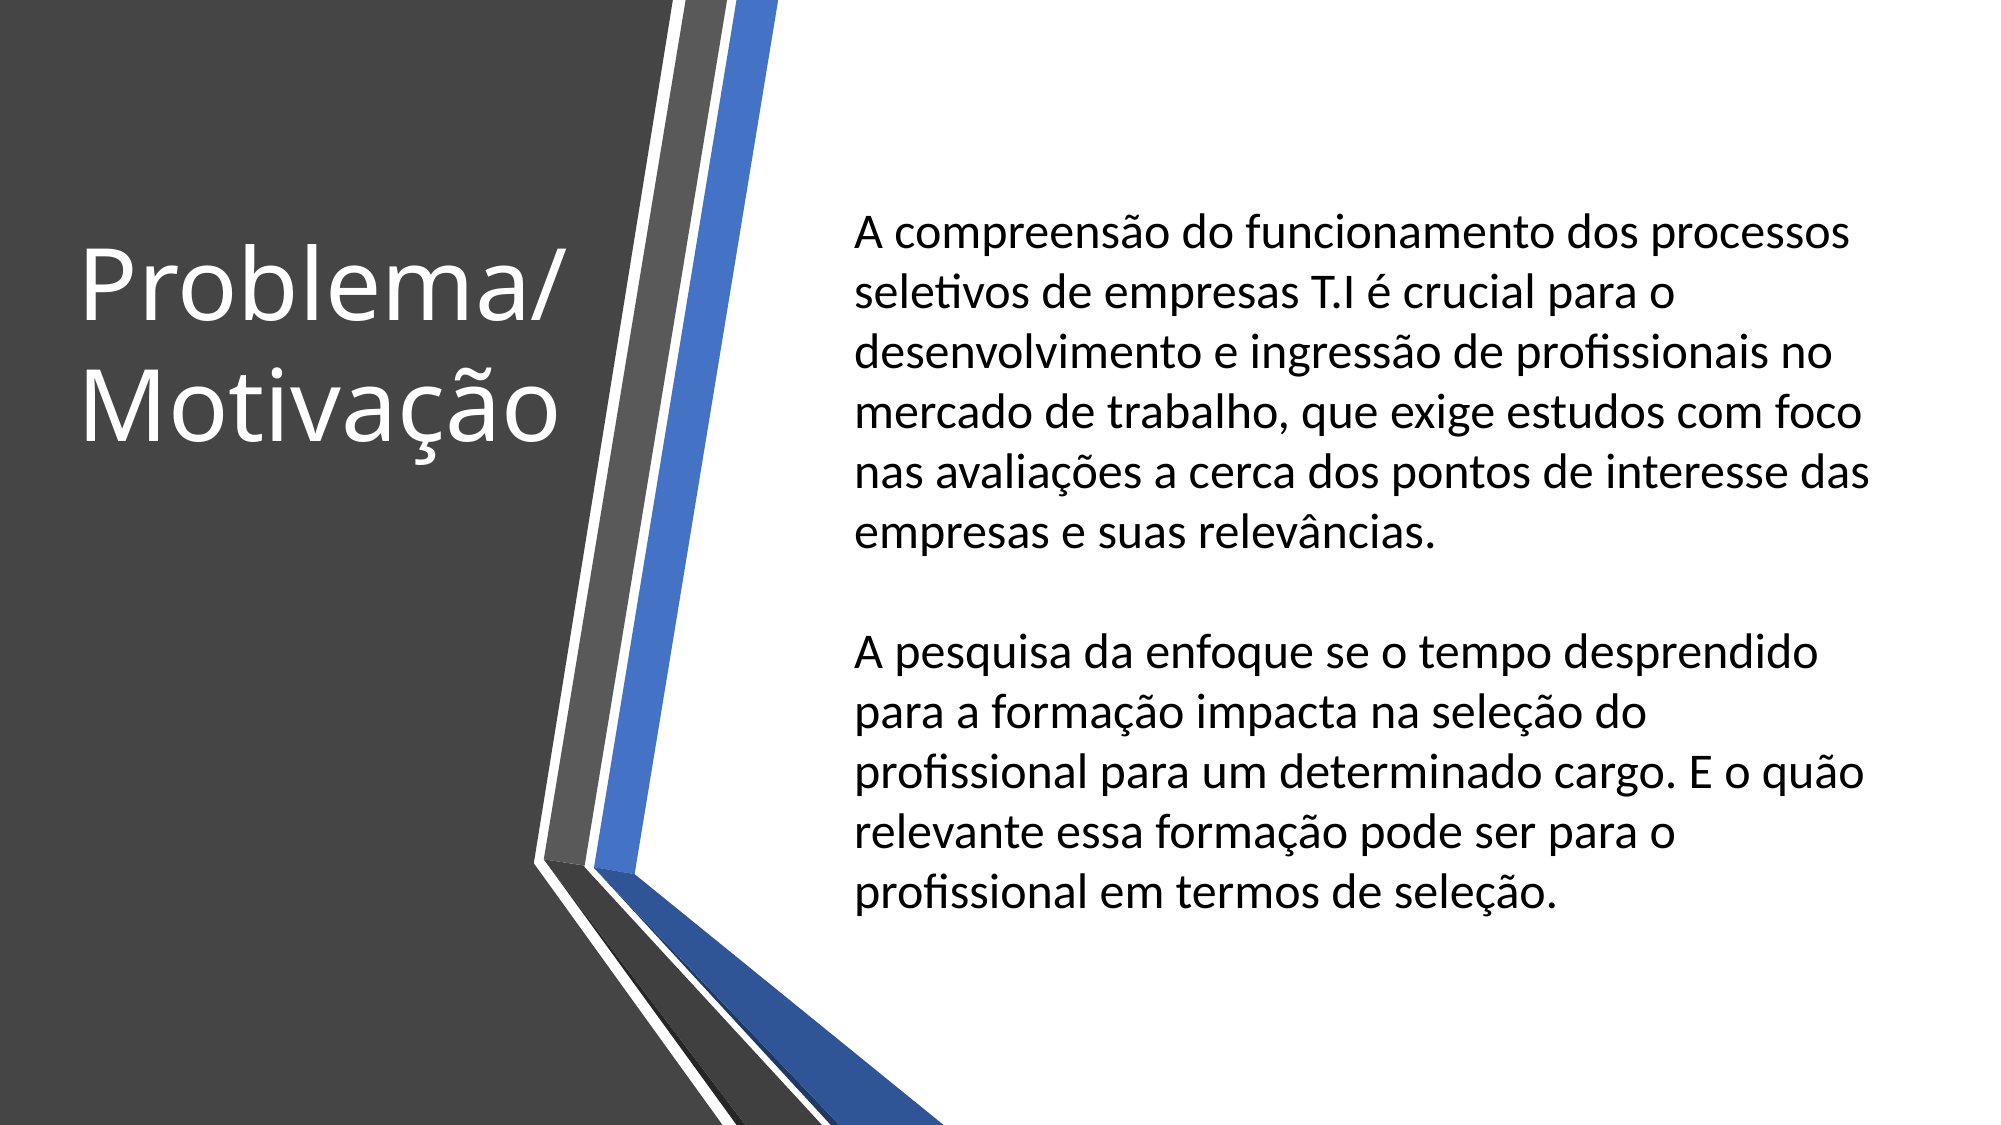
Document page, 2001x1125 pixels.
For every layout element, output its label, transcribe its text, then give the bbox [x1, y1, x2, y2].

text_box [543, 0, 944, 1125]
text_box A compreensão do funcionamento dos processos seletivos de empresas T.I é crucial para o desenvolvimento e ingressão de profissionais no mercado de trabalho, que exige estudos com foco nas avaliações a cerca dos pontos de interesse das empresas e suas relevâncias. A pesquisa da enfoque se o tempo desprendido para a formação impacta na seleção do profissional para um determinado cargo. E o quão relevante essa formação pode ser para o profissional em termos de seleção. [944, 191, 1886, 927]
text_box [0, 0, 543, 1125]
text_box Problema/ Motivação [63, 116, 543, 582]
